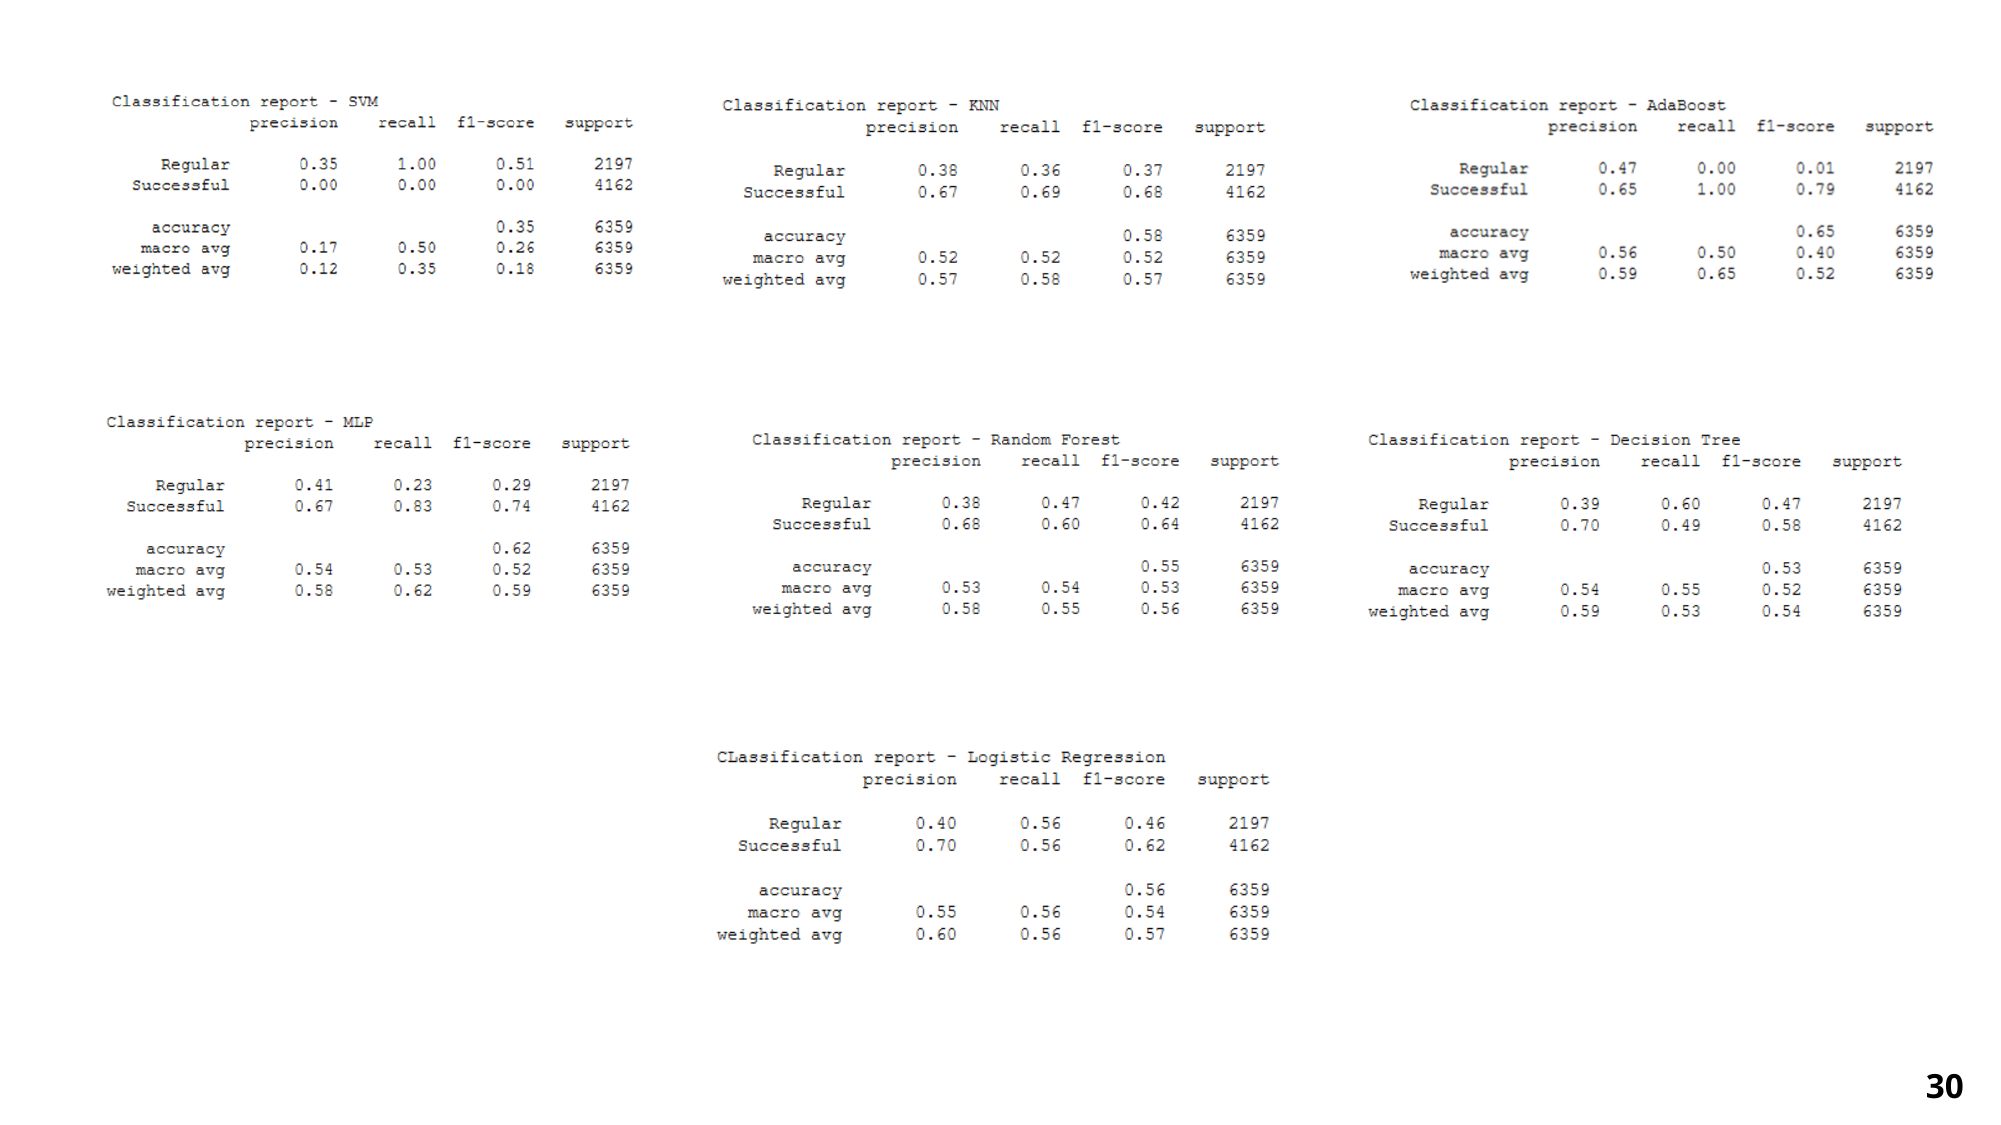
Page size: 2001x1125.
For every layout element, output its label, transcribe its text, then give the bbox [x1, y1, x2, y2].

picture [1405, 89, 1945, 295]
picture [746, 411, 1287, 629]
picture [104, 406, 645, 612]
picture [1357, 421, 1915, 638]
slide_number 30 [1893, 1052, 1997, 1124]
picture [104, 90, 644, 283]
picture [720, 90, 1280, 295]
picture [713, 744, 1287, 962]
